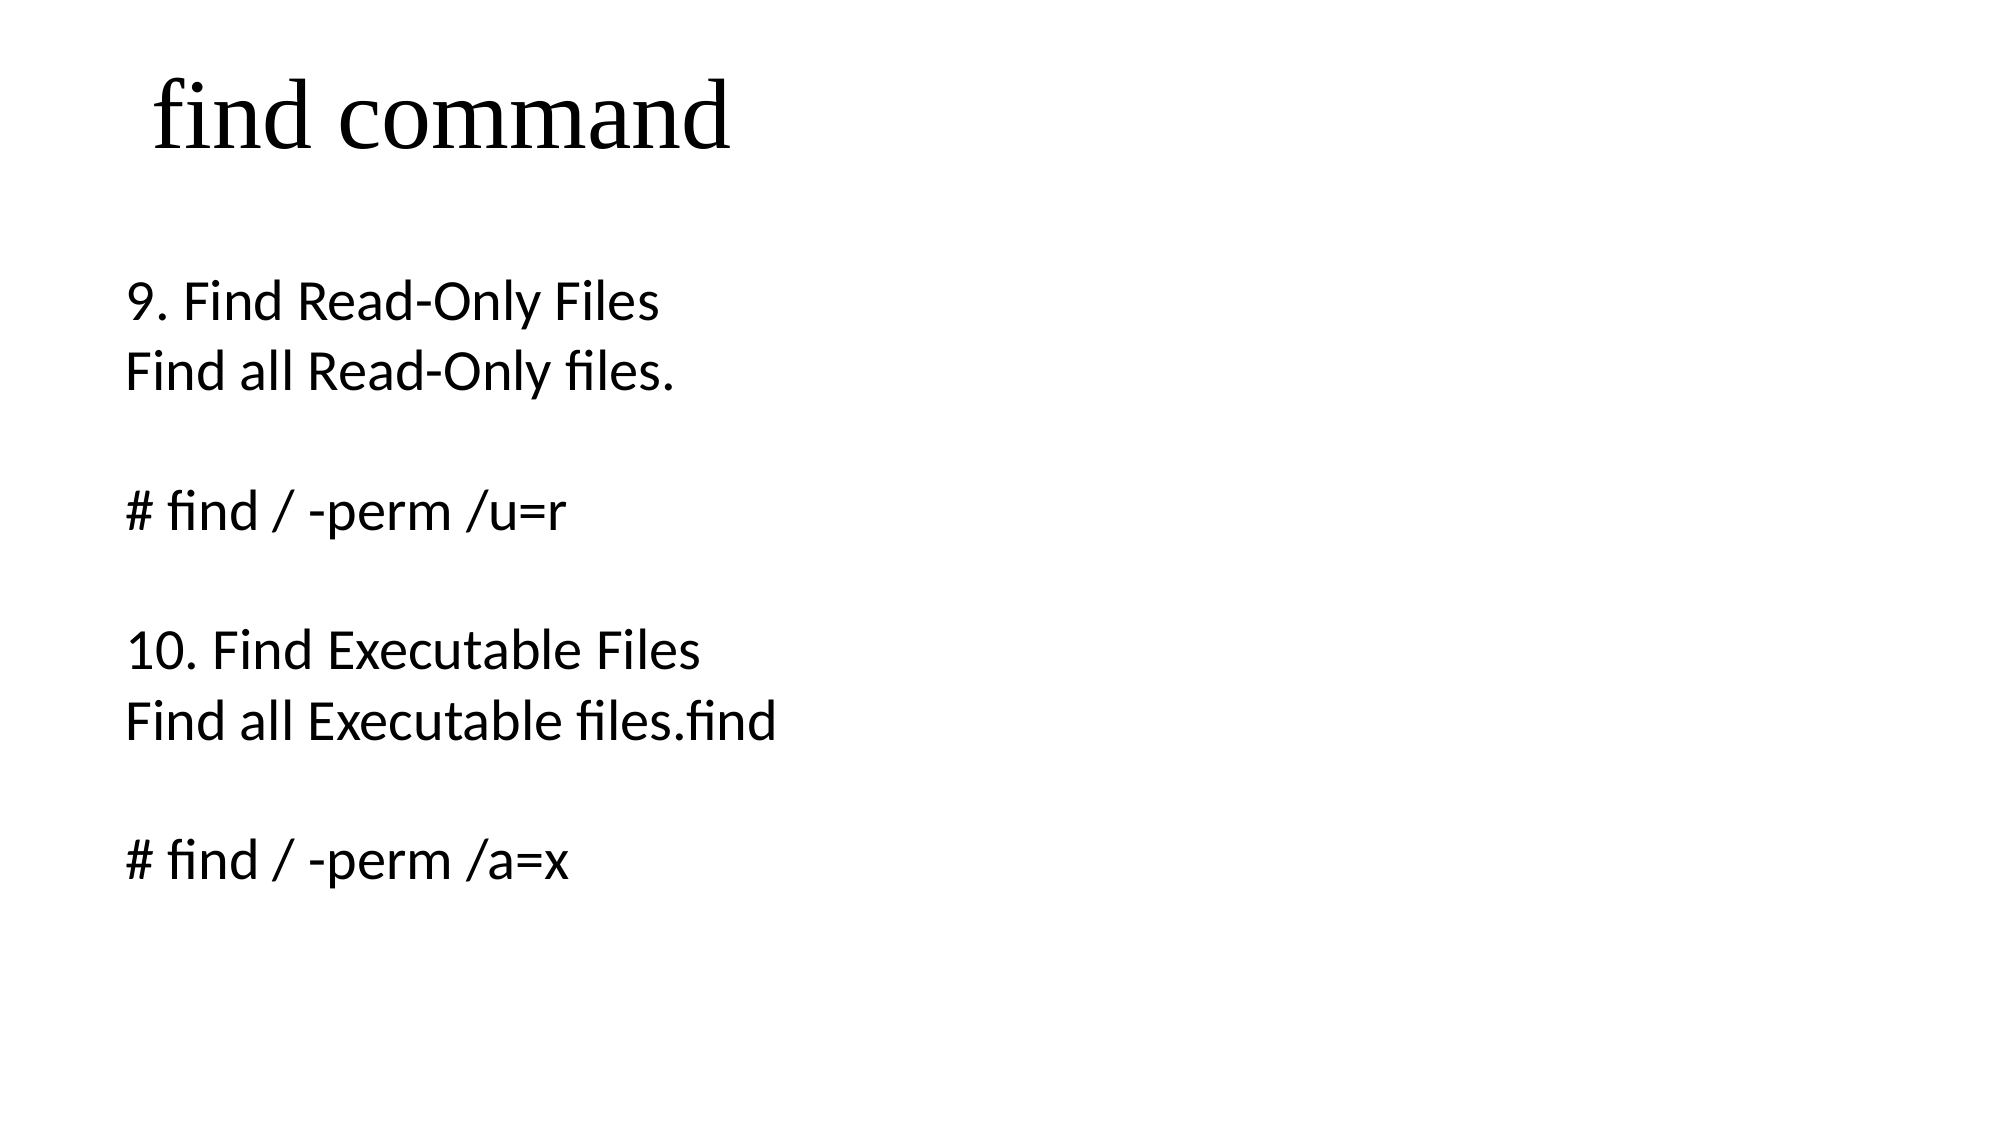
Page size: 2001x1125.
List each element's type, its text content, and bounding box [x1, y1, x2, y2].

text_box 9. Find Read-Only Files Find all Read-Only files. # find / -perm /u=r 10. Find Executable Files Find all Executable files.find # find / -perm /a=x [111, 254, 1923, 899]
text_box find command [136, 55, 1637, 200]
